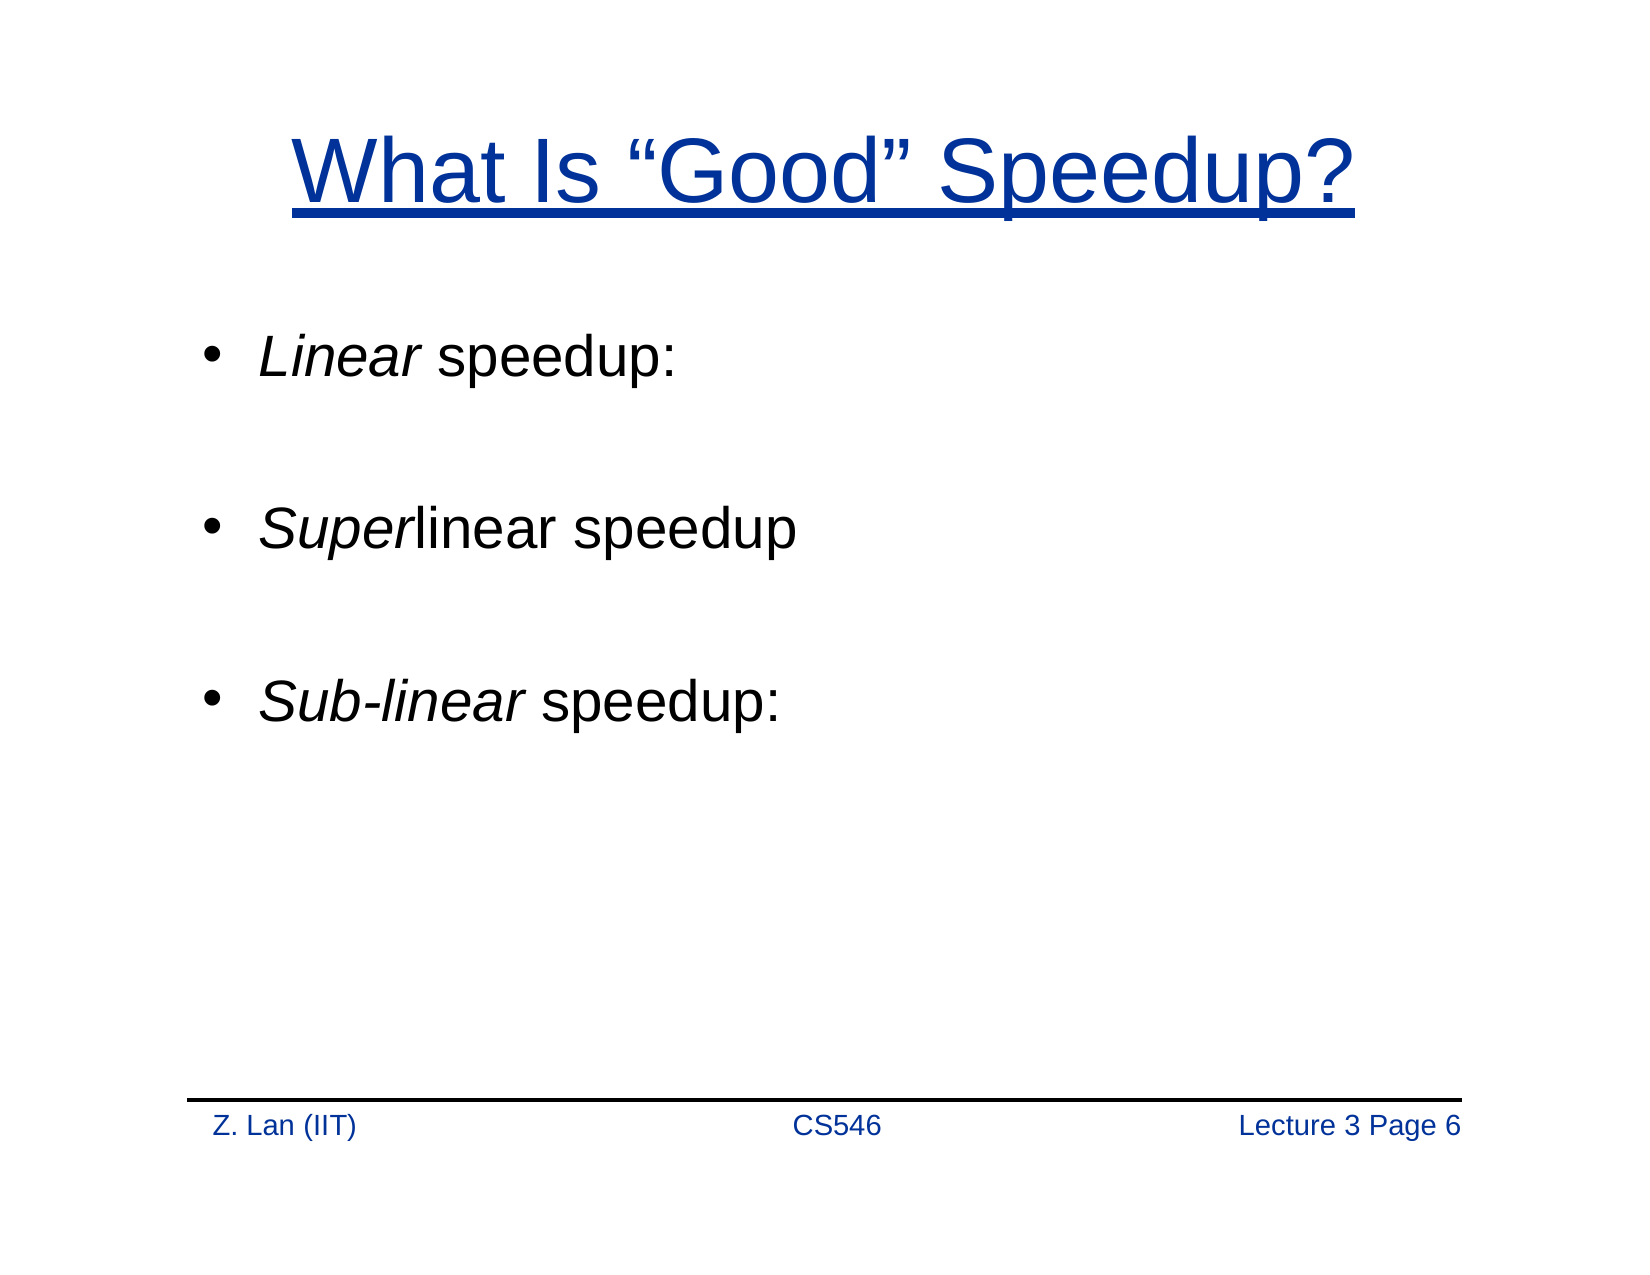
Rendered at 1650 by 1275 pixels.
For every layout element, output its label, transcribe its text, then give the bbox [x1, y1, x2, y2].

text_box Linear speedup: Superlinear speedup Sub-linear speedup: [200, 318, 800, 733]
footer CS546 [790, 1111, 885, 1275]
title What Is “Good” Speedup? [195, 111, 1455, 325]
slide_number Z. Lan (IIT) [210, 1111, 360, 1275]
slide_number Lecture 3 Page 1 [1212, 1111, 1464, 1275]
